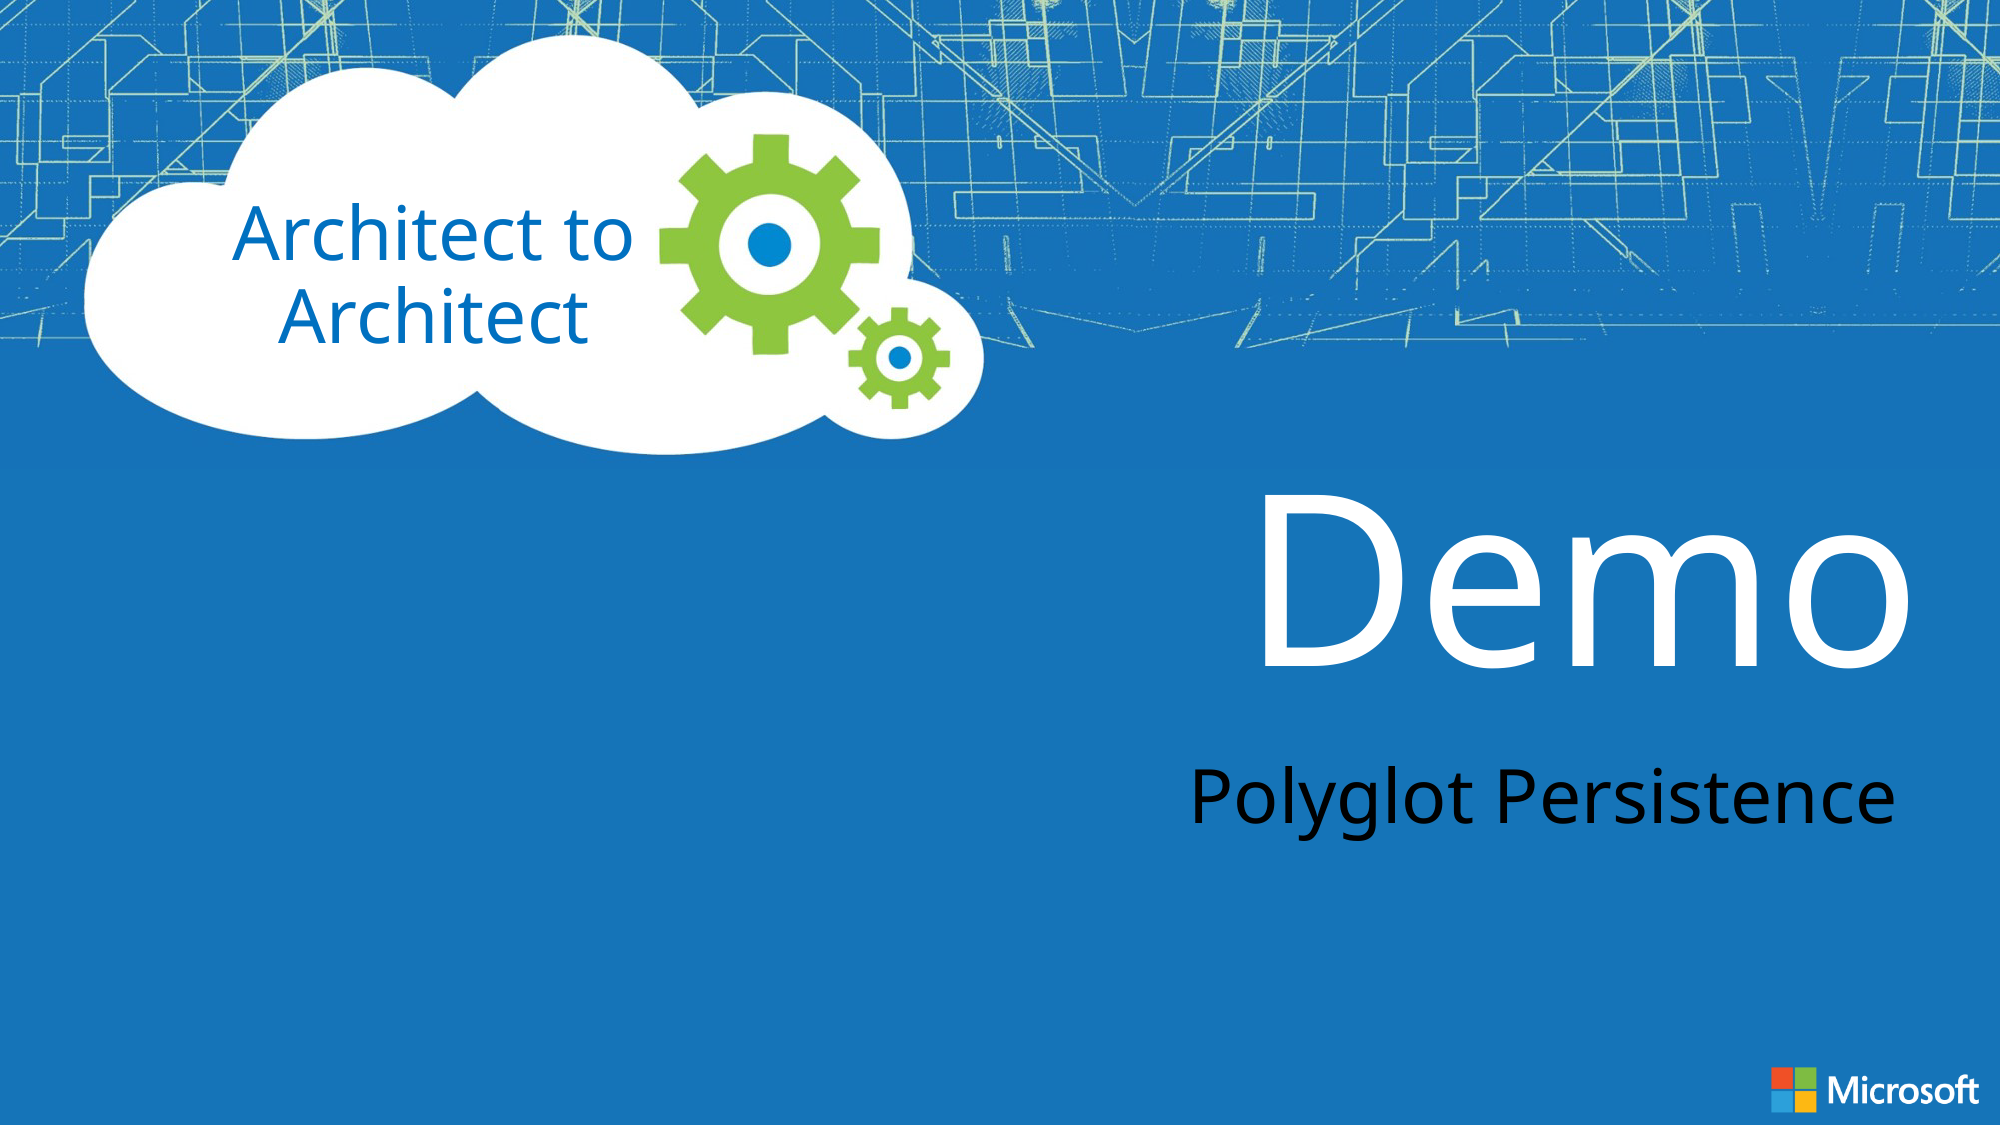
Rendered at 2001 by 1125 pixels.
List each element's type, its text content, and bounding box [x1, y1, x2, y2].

picture [0, 0, 2000, 469]
picture [1770, 1066, 1980, 1113]
list Polyglot Persistence [77, 743, 1922, 856]
